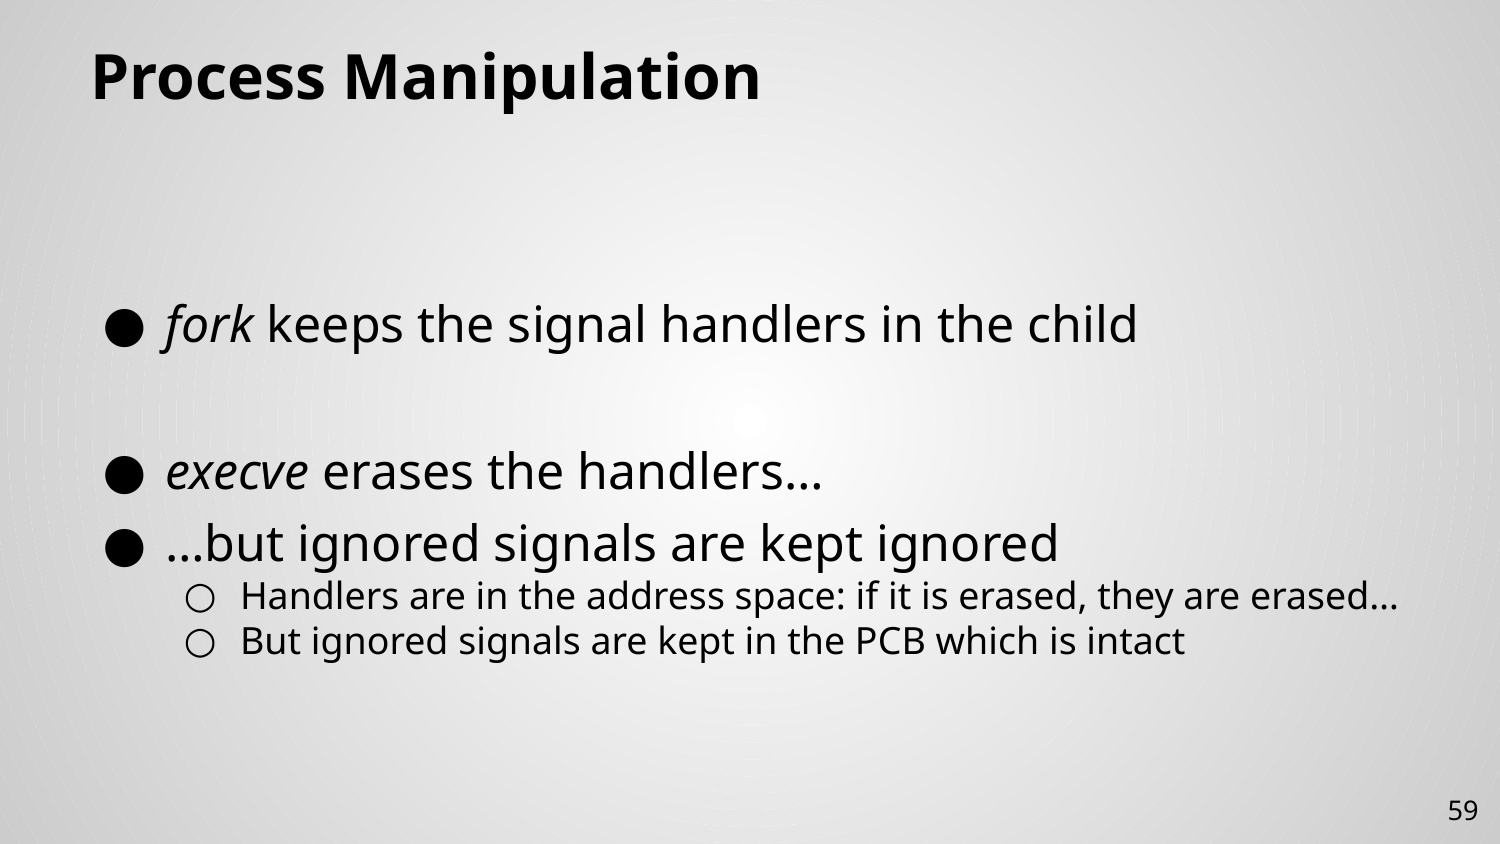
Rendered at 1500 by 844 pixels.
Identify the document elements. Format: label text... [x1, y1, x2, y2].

title Process Manipulation [75, 33, 1425, 128]
list fork keeps the signal handlers in the child execve erases the handlers… …but ignored signals are kept ignored Handlers are in the address space: if it is erased, they are erased… But ignored signals are kept in the PCB which is intact [75, 145, 1425, 808]
slide_number 59 [1403, 779, 1494, 844]
